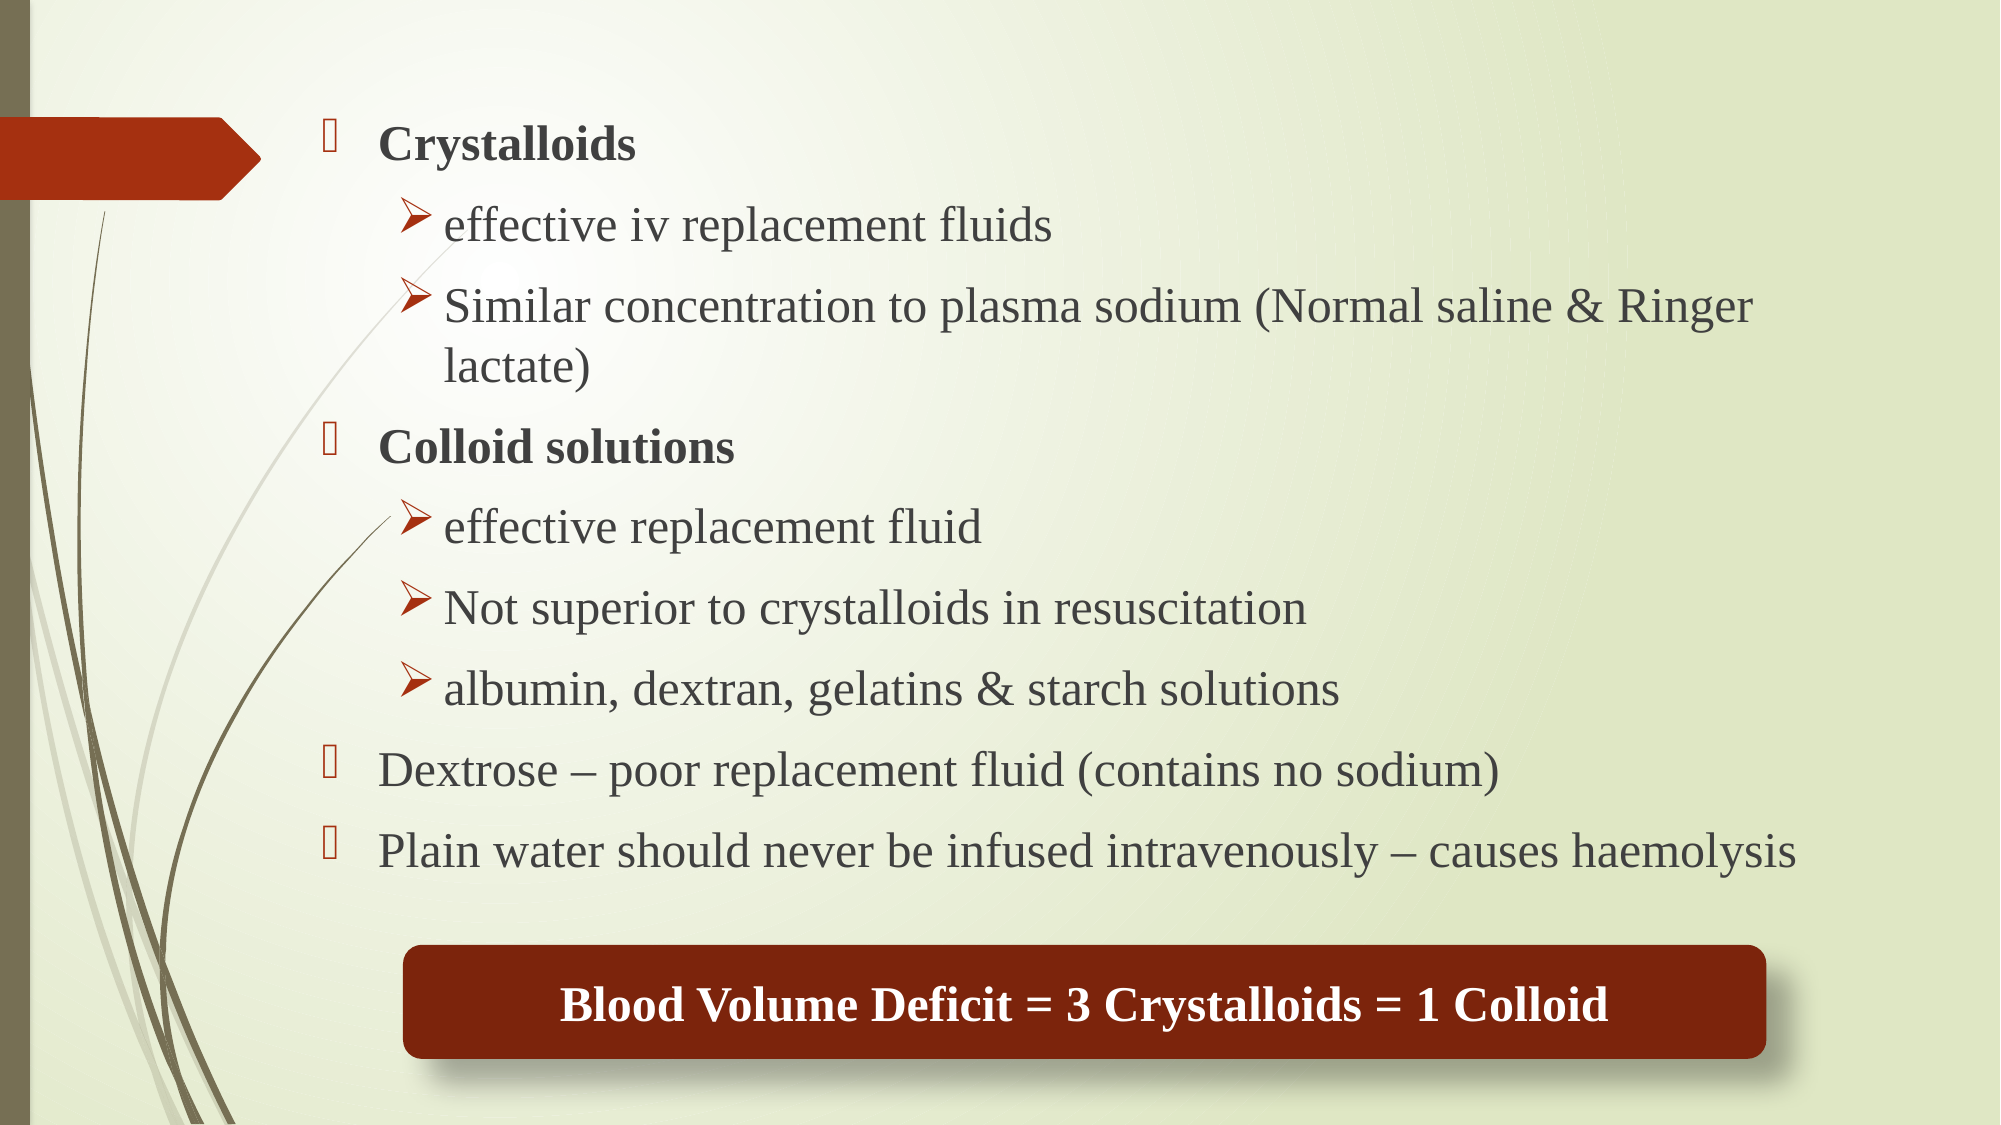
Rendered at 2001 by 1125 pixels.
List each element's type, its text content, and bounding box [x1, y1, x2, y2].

list Crystalloids effective iv replacement fluids Similar concentration to plasma sodium (Normal saline & Ringer lactate) Colloid solutions effective replacement fluid Not superior to crystalloids in resuscitation albumin, dextran, gelatins & starch solutions Dextrose – poor replacement fluid (contains no sodium) Plain water should never be infused intravenously – causes haemolysis [306, 102, 1888, 1097]
text_box Blood Volume Deficit = 3 Crystalloids = 1 Colloid [401, 943, 1768, 1061]
